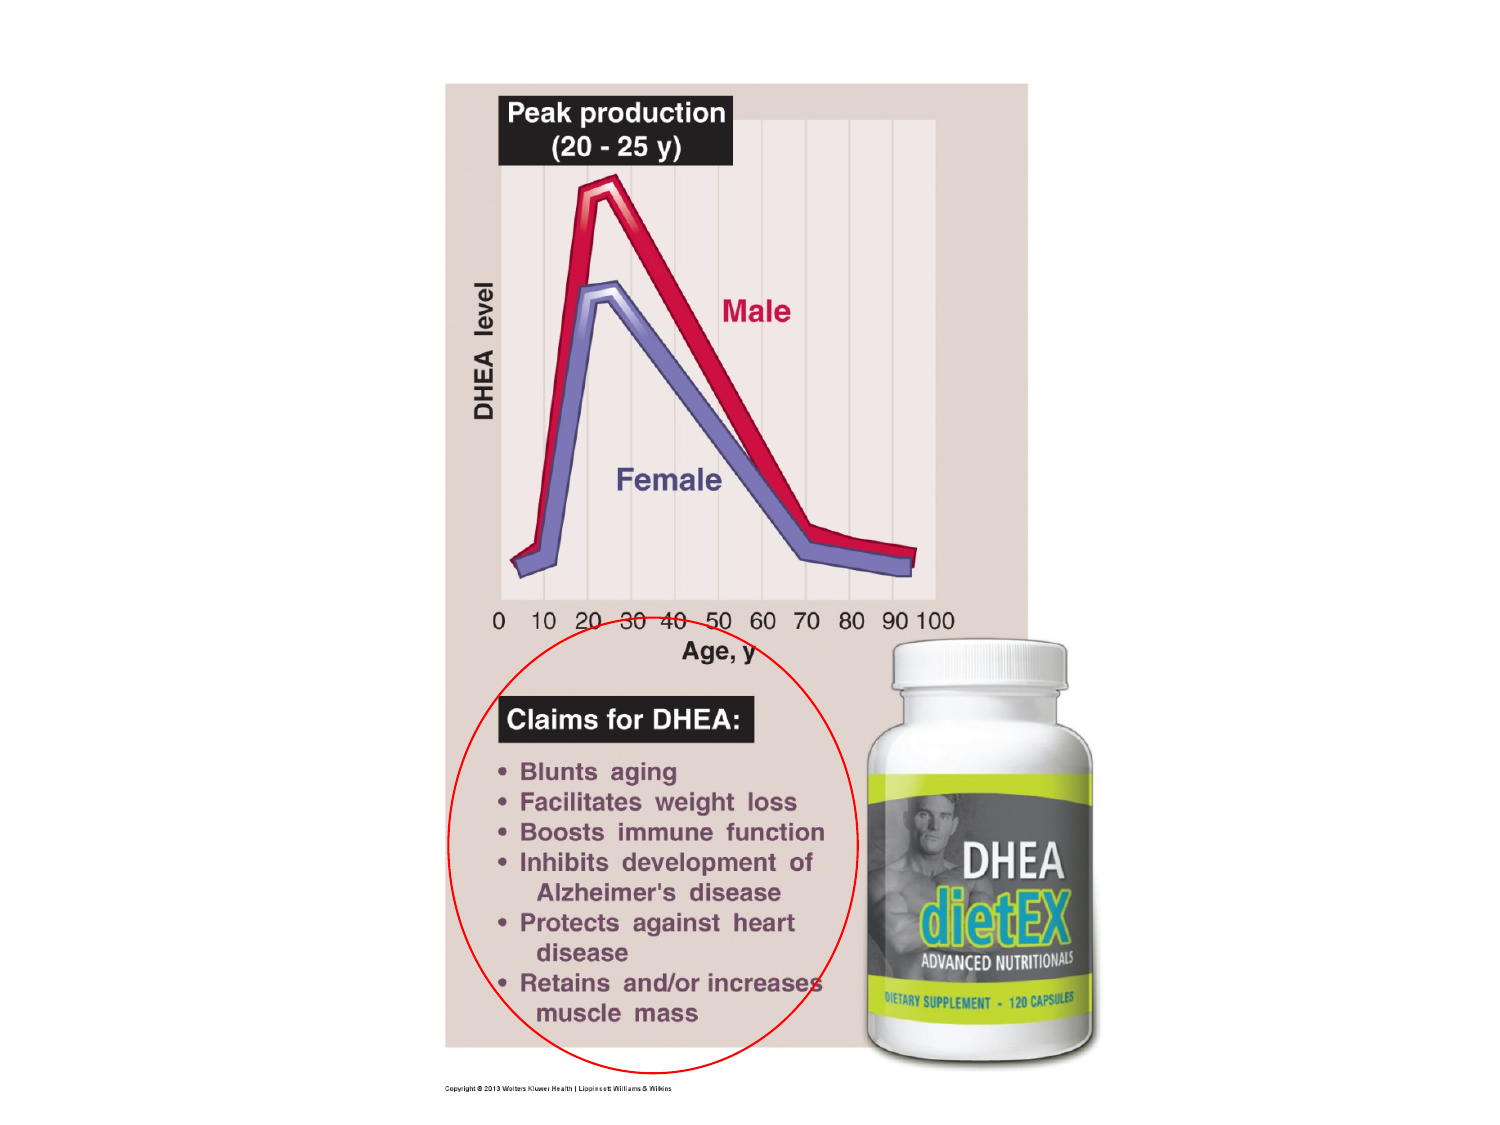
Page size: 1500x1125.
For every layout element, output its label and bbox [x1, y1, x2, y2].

picture [441, 80, 1141, 1095]
